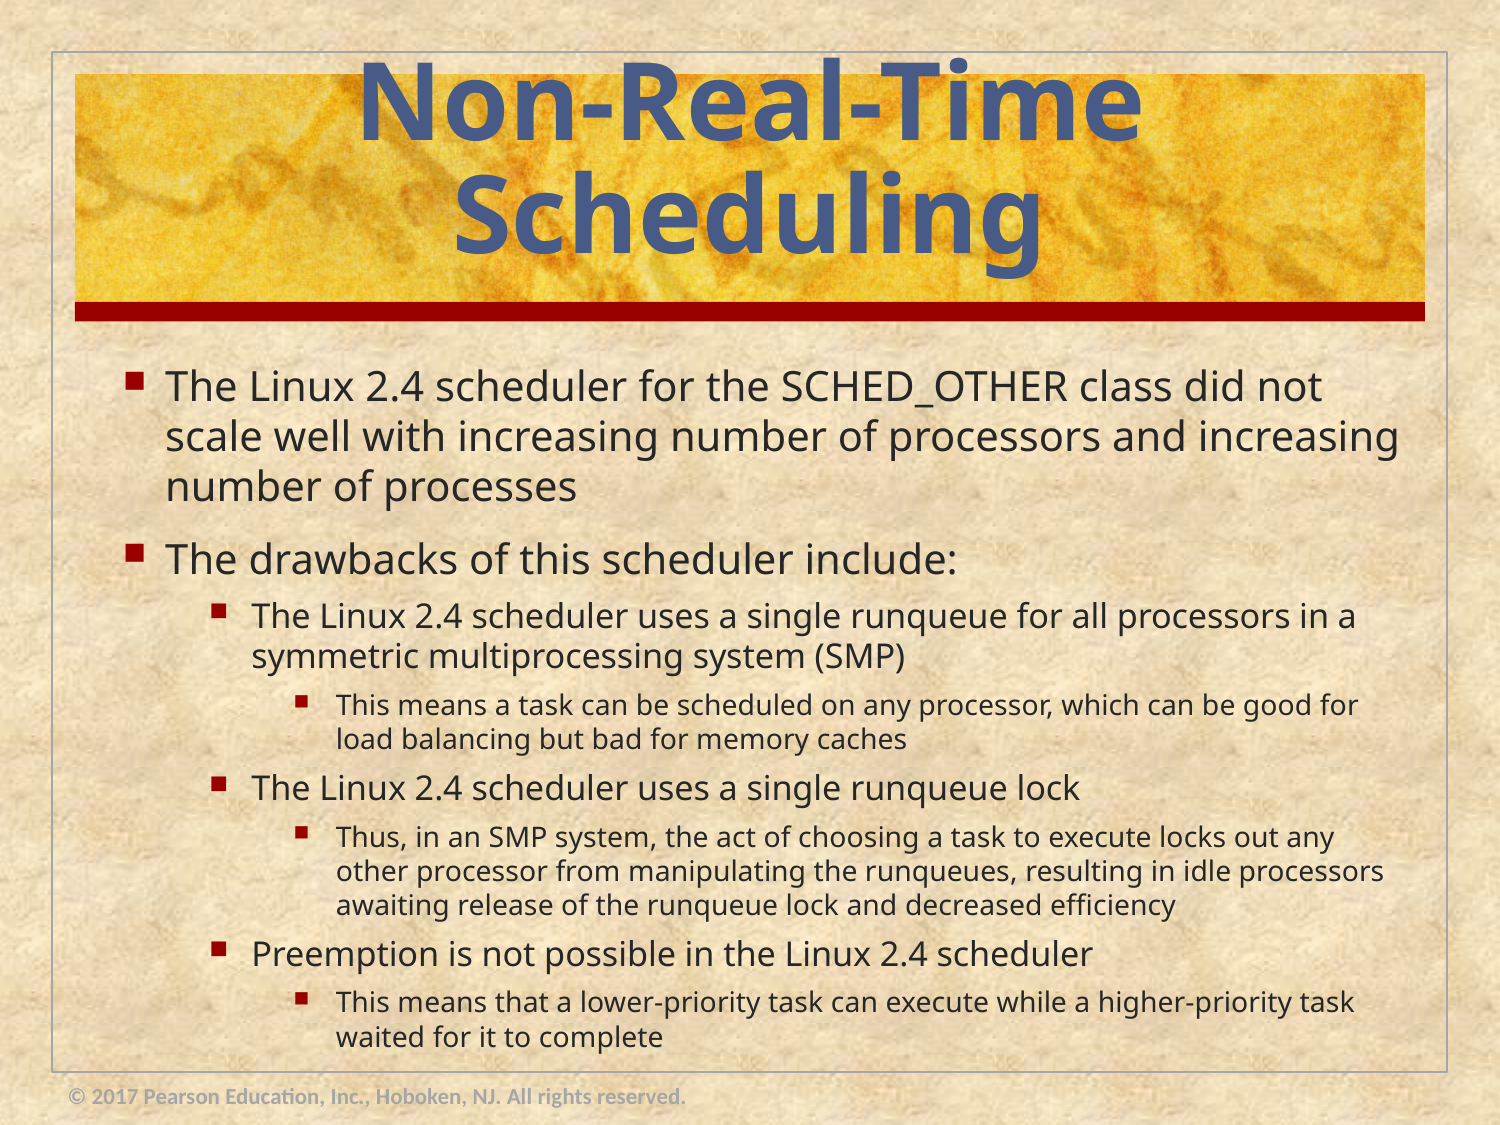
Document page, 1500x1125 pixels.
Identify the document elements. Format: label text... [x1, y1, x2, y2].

picture [0, 0, 1500, 1125]
list The Linux 2.4 scheduler for the SCHED_OTHER class did not scale well with increasing number of processors and increasing number of processes The drawbacks of this scheduler include: The Linux 2.4 scheduler uses a single runqueue for all processors in a symmetric multiprocessing system (SMP) This means a task can be scheduled on any processor, which can be good for load balancing but bad for memory caches The Linux 2.4 scheduler uses a single runqueue lock Thus, in an SMP system, the act of choosing a task to execute locks out any other processor from manipulating the runqueues, resulting in idle processors awaiting release of the runqueue lock and decreased efficiency Preemption is not possible in the Linux 2.4 scheduler This means that a lower-priority task can execute while a higher-priority task waited for it to complete [108, 352, 1425, 1066]
title Non-Real-Time Scheduling [50, 74, 1450, 275]
picture [53, 53, 1446, 74]
footer © 2017 Pearson Education, Inc., Hoboken, NJ. All rights reserved. [52, 1065, 1175, 1125]
picture [53, 275, 1446, 1071]
